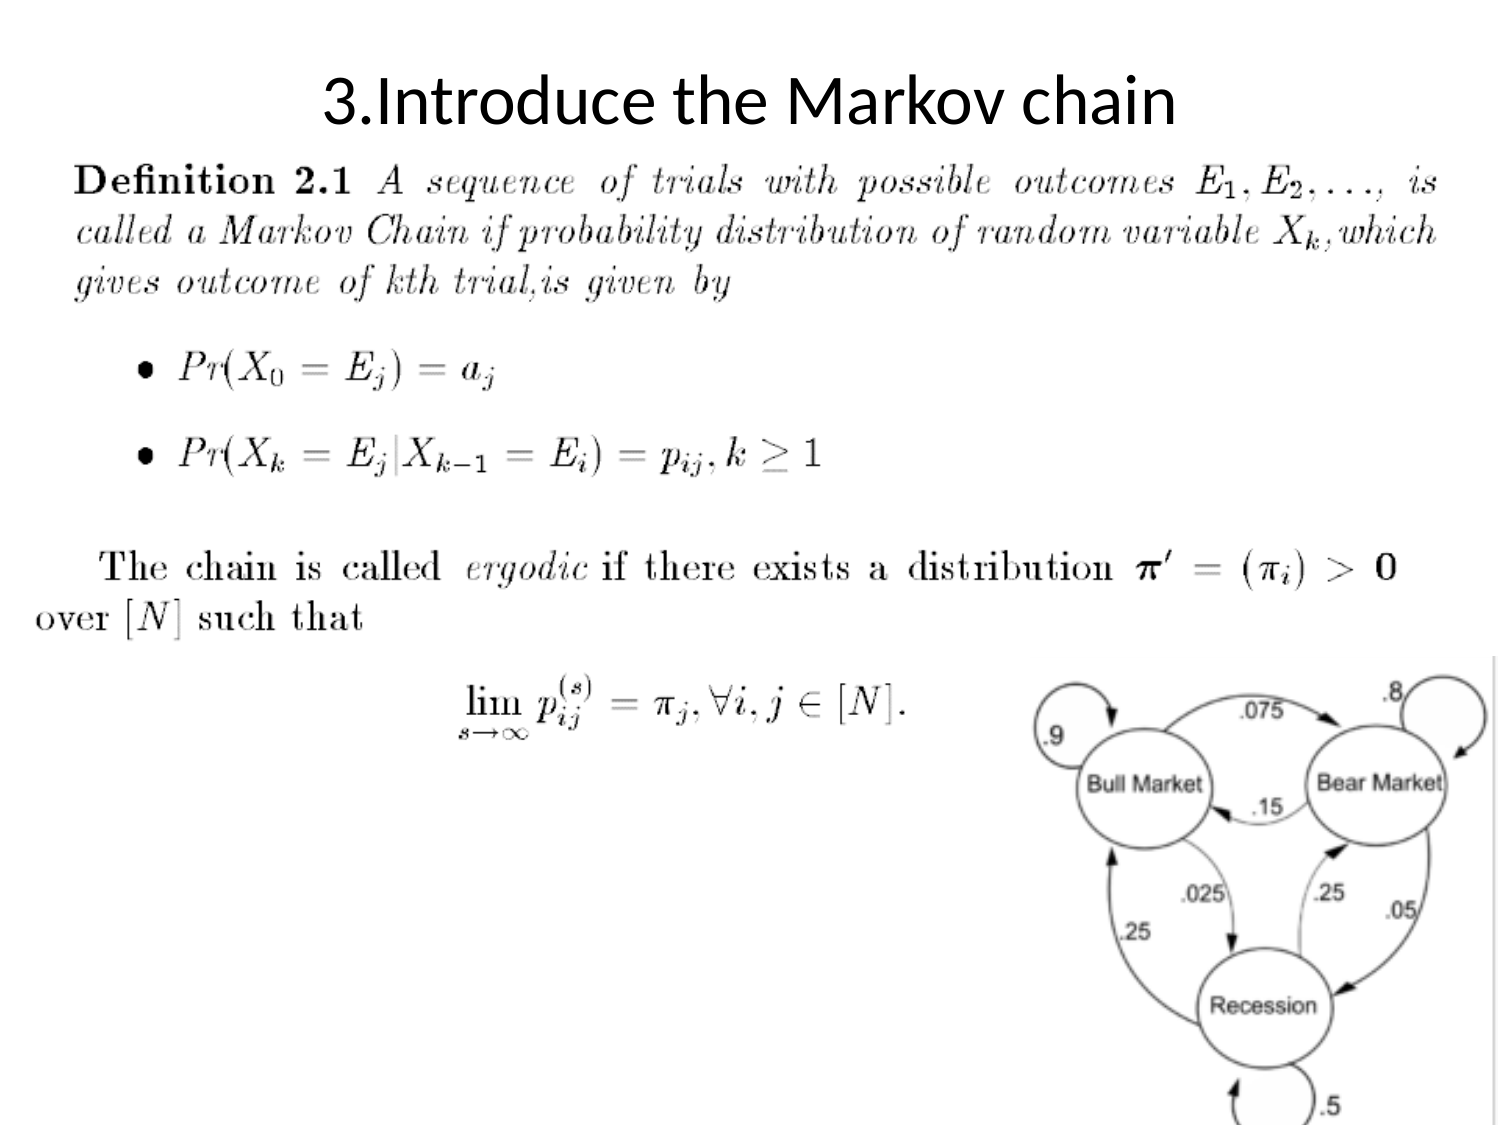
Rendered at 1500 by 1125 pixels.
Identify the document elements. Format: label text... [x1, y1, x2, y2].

picture [34, 540, 1498, 1125]
picture [34, 125, 1466, 518]
title 3.Introduce the Markov chain [75, 45, 1425, 123]
